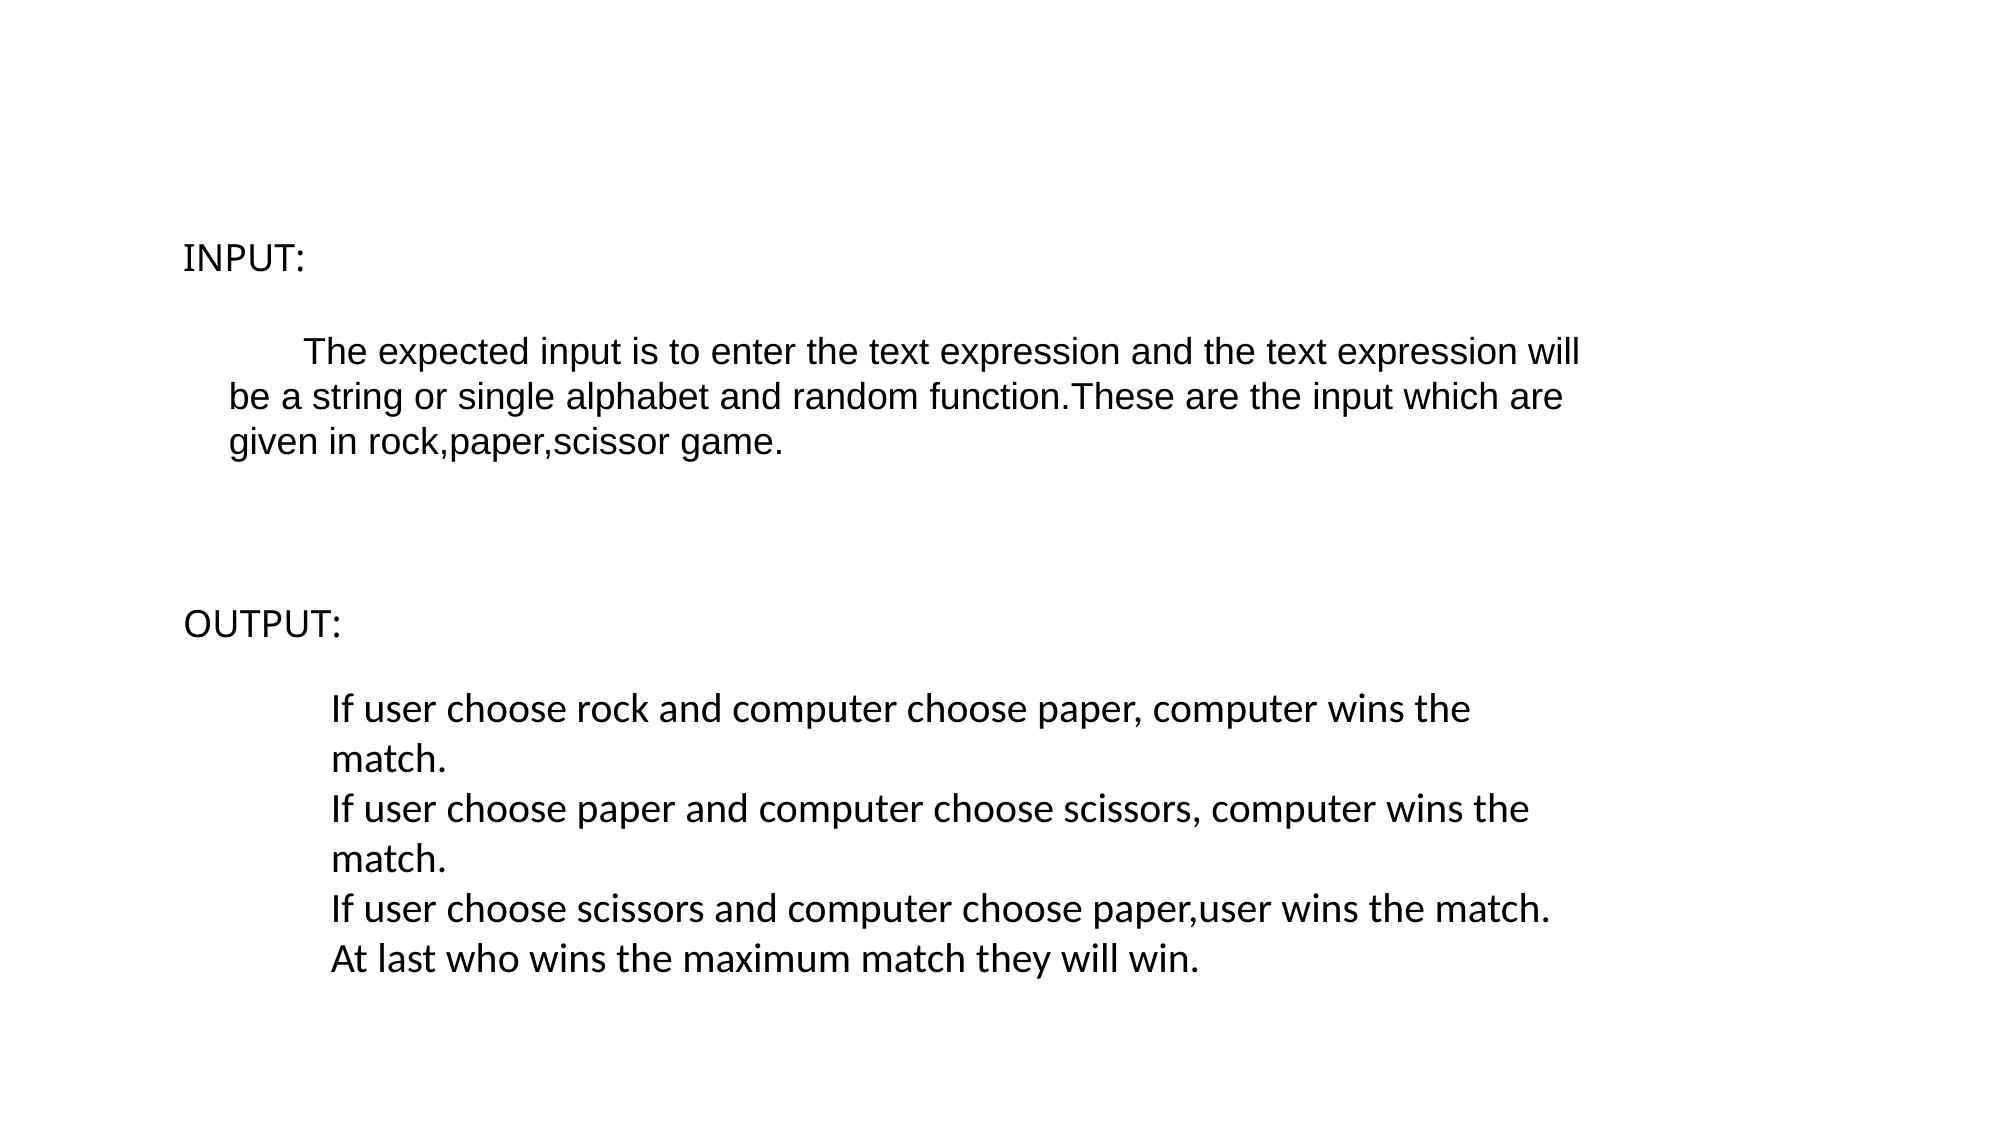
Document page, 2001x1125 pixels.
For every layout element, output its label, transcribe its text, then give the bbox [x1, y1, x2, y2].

text_box INPUT: [168, 226, 1418, 332]
text_box The expected input is to enter the text expression and the text expression will be a string or single alphabet and random function.These are the input which are given in rock,paper,scissor game. [214, 319, 1634, 470]
text_box OUTPUT: [168, 592, 553, 653]
text_box If user choose rock and computer choose paper, computer wins the match. If user choose paper and computer choose scissors, computer wins the match. If user choose scissors and computer choose paper,user wins the match. At last who wins the maximum match they will win. [316, 673, 1577, 989]
